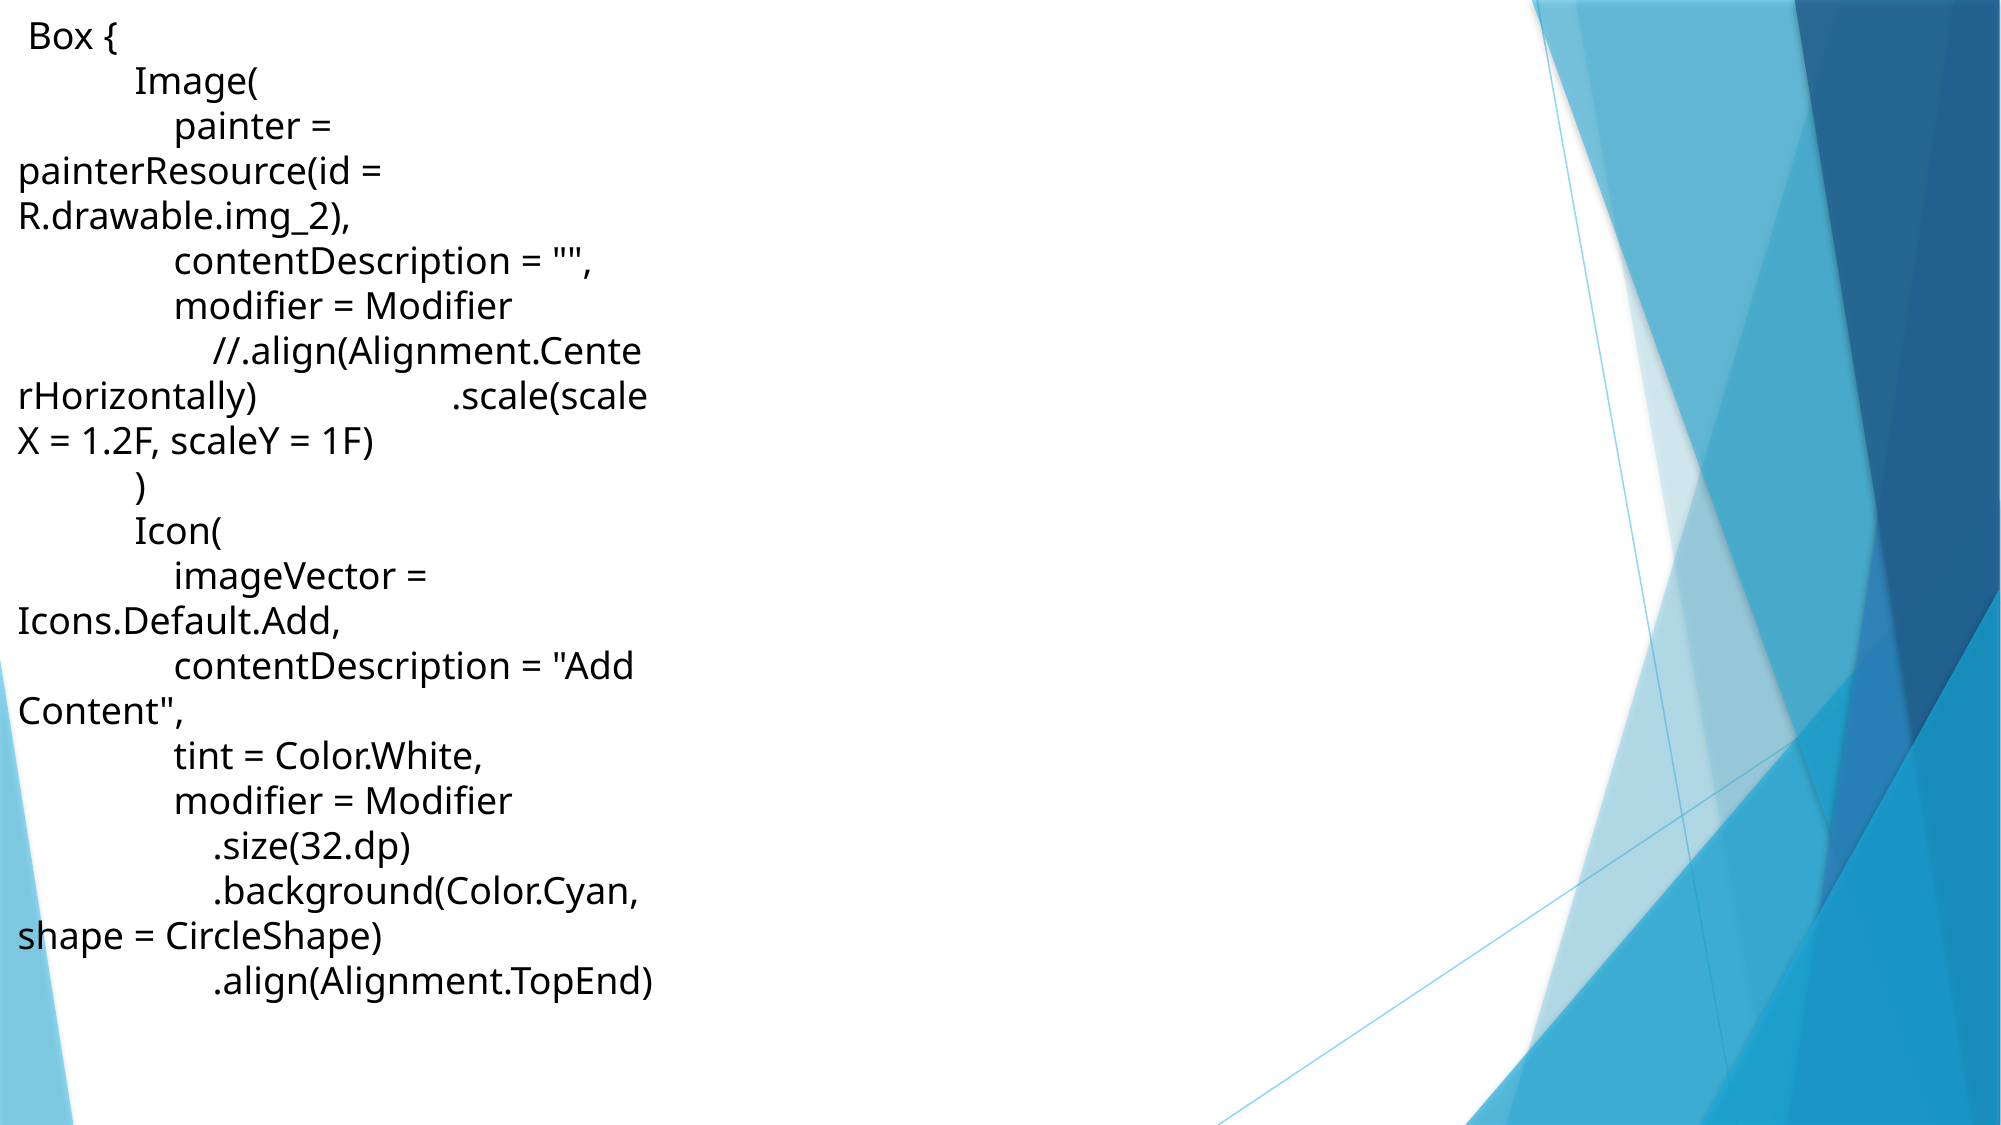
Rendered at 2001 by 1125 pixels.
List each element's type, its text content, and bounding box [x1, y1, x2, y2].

text_box Box { Image( painter = painterResource(id = R.drawable.img_2), contentDescription = "", modifier = Modifier //.align(Alignment.CenterHorizontally) .scale(scaleX = 1.2F, scaleY = 1F) ) Icon( imageVector = Icons.Default.Add, contentDescription = "Add Content", tint = Color.White, modifier = Modifier .size(32.dp) .background(Color.Cyan, shape = CircleShape) .align(Alignment.TopEnd) [2, 4, 670, 1100]
